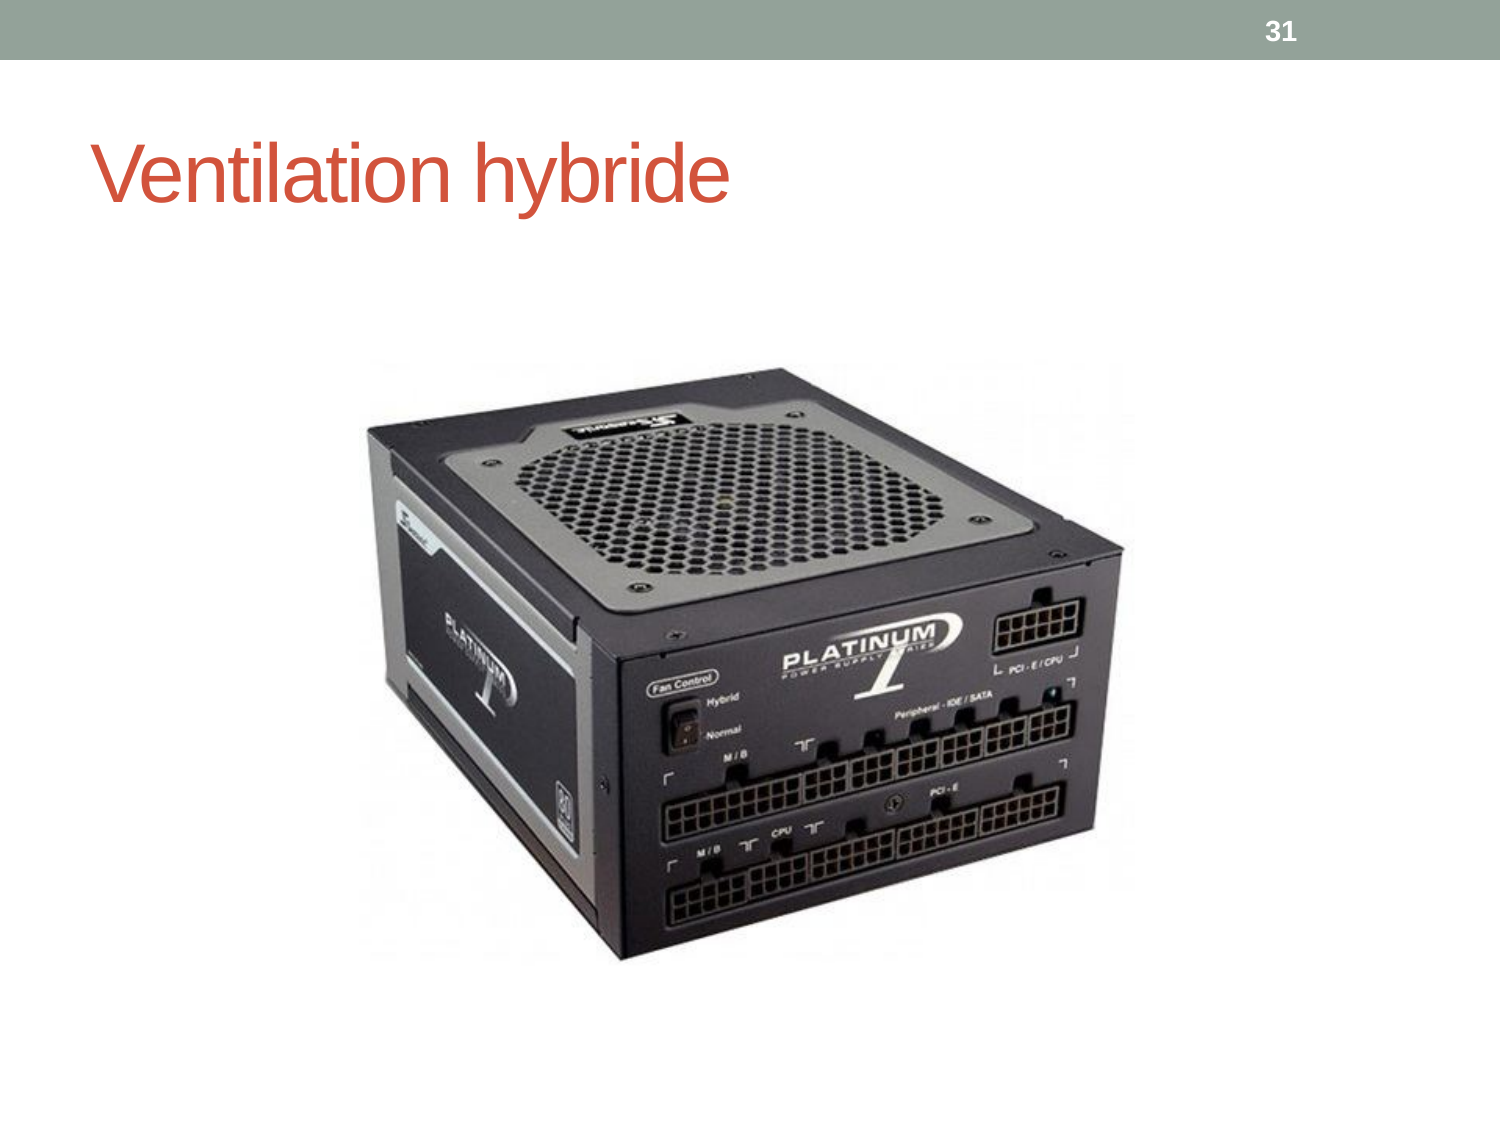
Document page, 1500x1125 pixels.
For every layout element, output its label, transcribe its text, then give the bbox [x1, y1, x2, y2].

title Ventilation hybride [75, 87, 1425, 250]
slide_number 31 [1250, 3, 1425, 57]
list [359, 351, 1141, 973]
